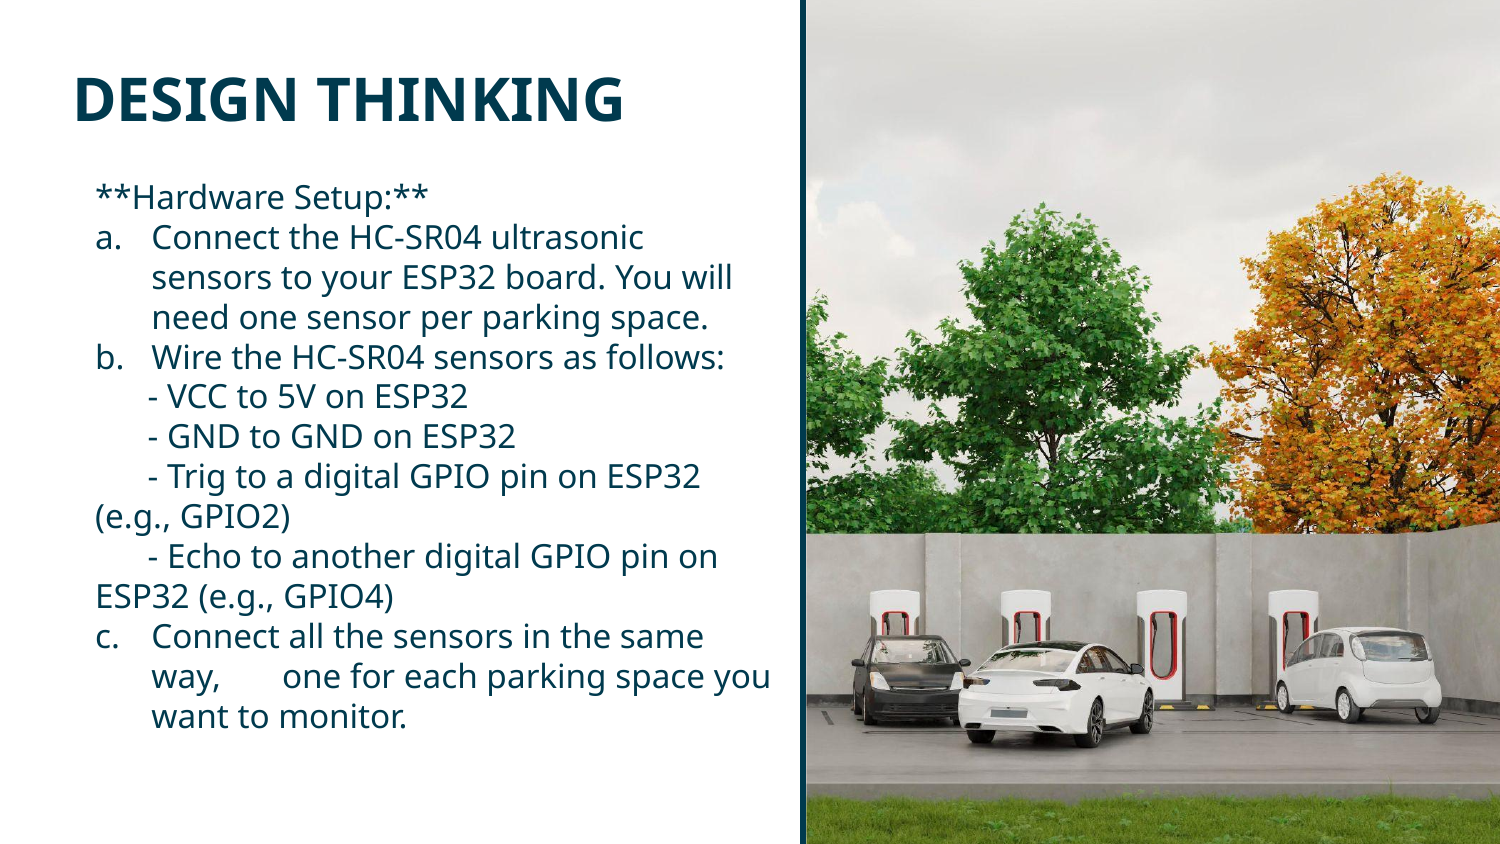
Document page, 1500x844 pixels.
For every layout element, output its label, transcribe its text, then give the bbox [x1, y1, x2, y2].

picture [807, 0, 1500, 844]
title DESIGN THINKING [57, 0, 690, 161]
subtitle **Hardware Setup:** Connect the HC-SR04 ultrasonic sensors to your ESP32 board. You will need one sensor per parking space. Wire the HC-SR04 sensors as follows: - VCC to 5V on ESP32 - GND to GND on ESP32 - Trig to a digital GPIO pin on ESP32 (e.g., GPIO2) - Echo to another digital GPIO pin on ESP32 (e.g., GPIO4) Connect all the sensors in the same way, one for each parking space you want to monitor. [57, 161, 788, 760]
